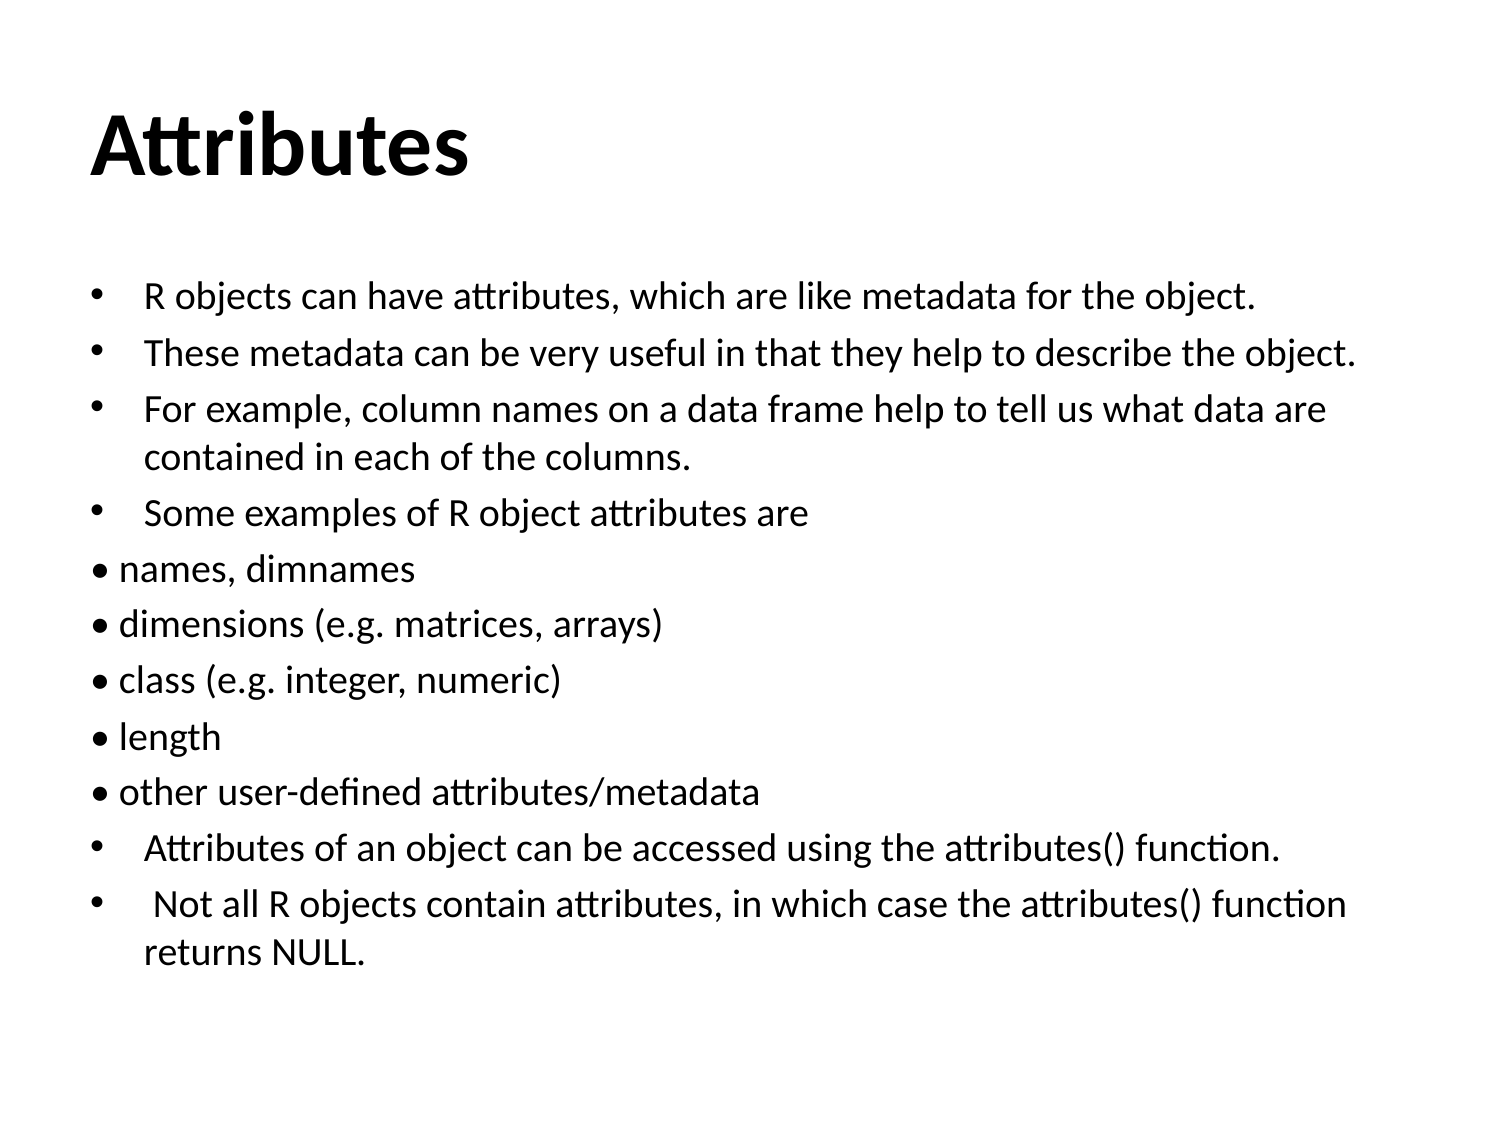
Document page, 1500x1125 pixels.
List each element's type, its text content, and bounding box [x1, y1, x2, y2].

title Attributes [75, 45, 1425, 233]
list R objects can have attributes, which are like metadata for the object. These metadata can be very useful in that they help to describe the object. For example, column names on a data frame help to tell us what data are contained in each of the columns. Some examples of R object attributes are • names, dimnames • dimensions (e.g. matrices, arrays) • class (e.g. integer, numeric) • length • other user-defined attributes/metadata Attributes of an object can be accessed using the attributes() function. Not all R objects contain attributes, in which case the attributes() function returns NULL. [75, 262, 1425, 1005]
